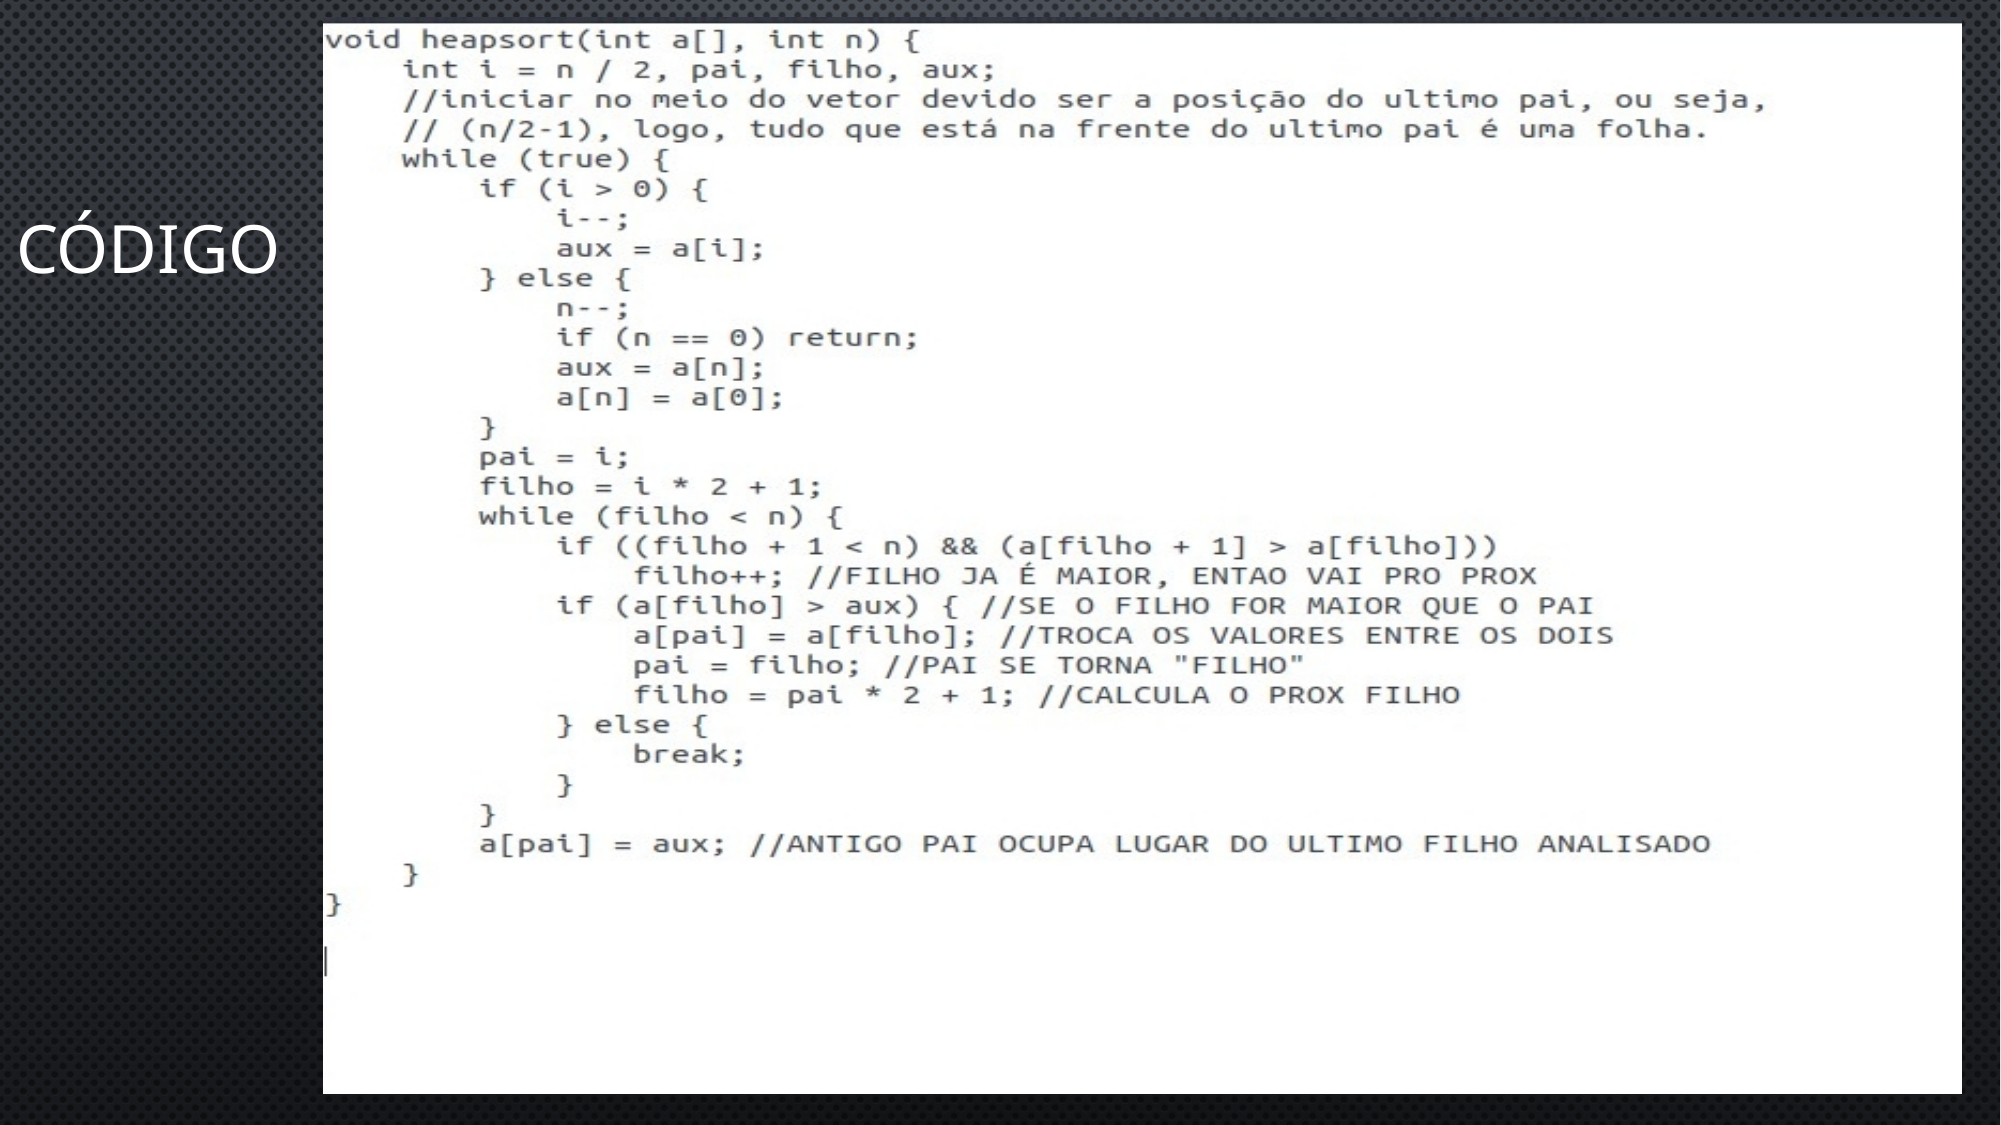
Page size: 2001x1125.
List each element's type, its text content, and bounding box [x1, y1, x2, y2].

title CÓDIGO [0, 81, 322, 413]
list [322, 17, 1962, 1095]
